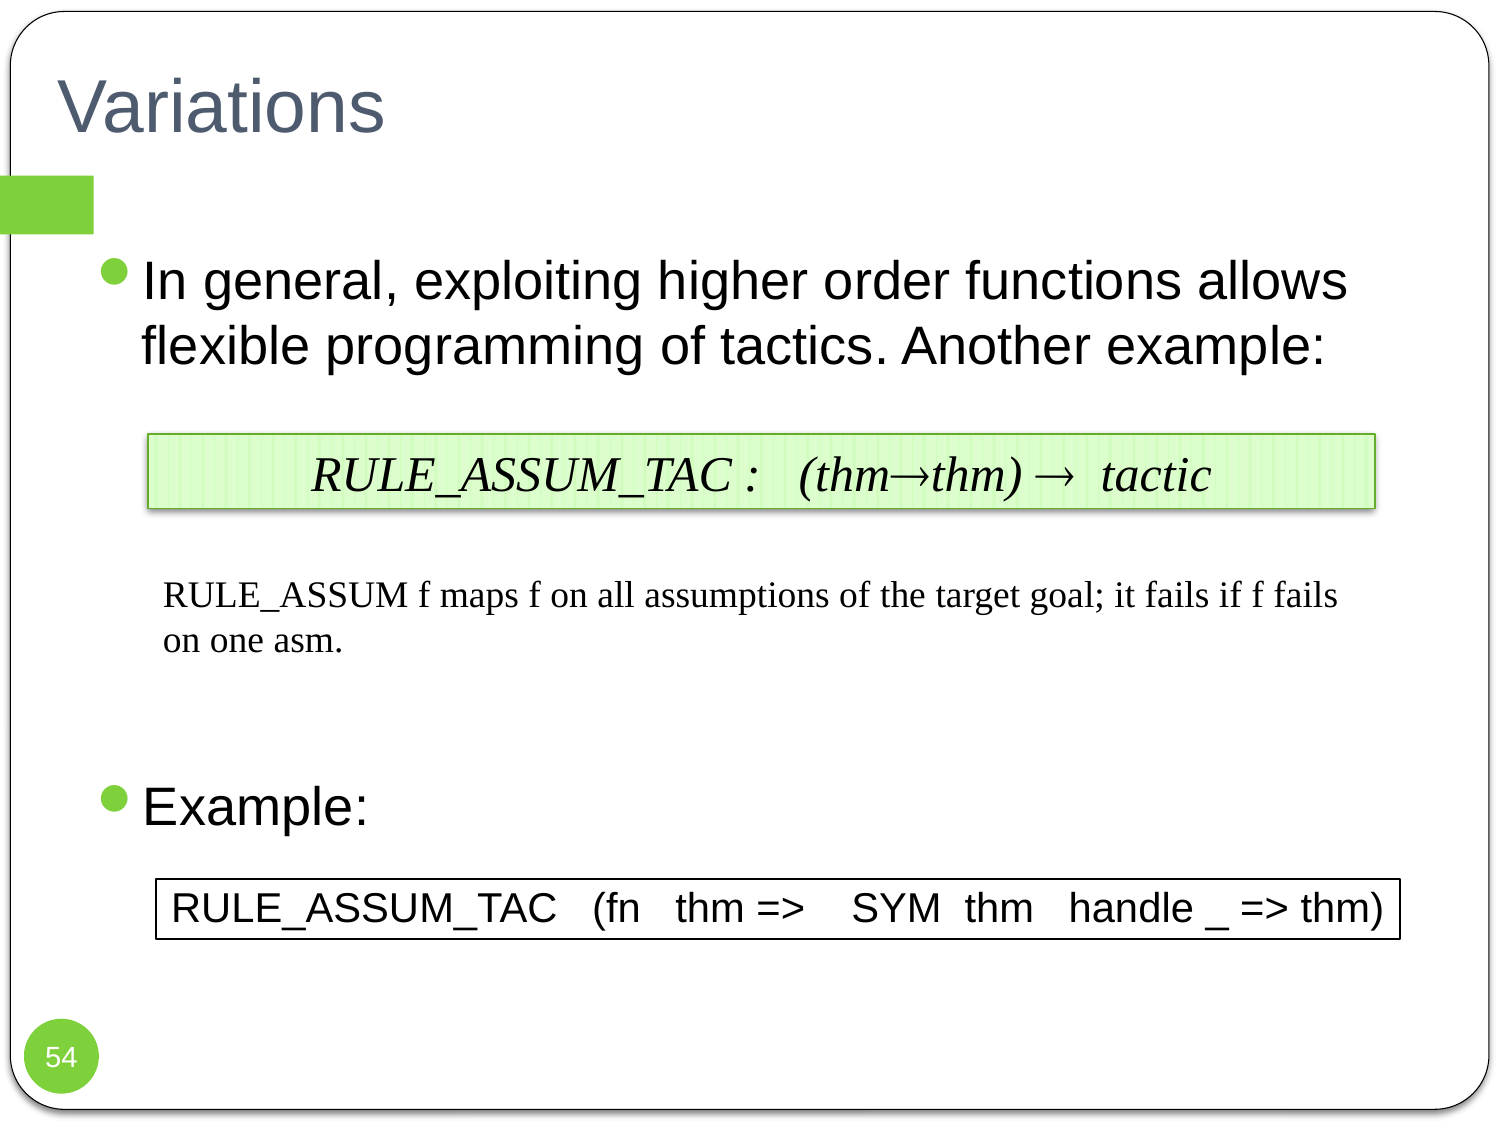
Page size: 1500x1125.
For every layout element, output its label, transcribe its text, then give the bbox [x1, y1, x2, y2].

text_box RULE_ASSUM f maps f on all assumptions of the target goal; it fails if f fails on one asm. [148, 562, 1399, 668]
text_box RULE_ASSUM_TAC : (thmthm)  tactic [147, 433, 1376, 509]
title Variations [42, 0, 1459, 163]
slide_number 54 [23, 1018, 99, 1094]
list In general, exploiting higher order functions allows flexible programming of tactics. Another example: Example: [81, 237, 1454, 988]
text_box RULE_ASSUM_TAC (fn thm => SYM thm handle _ => thm) [155, 878, 1401, 940]
